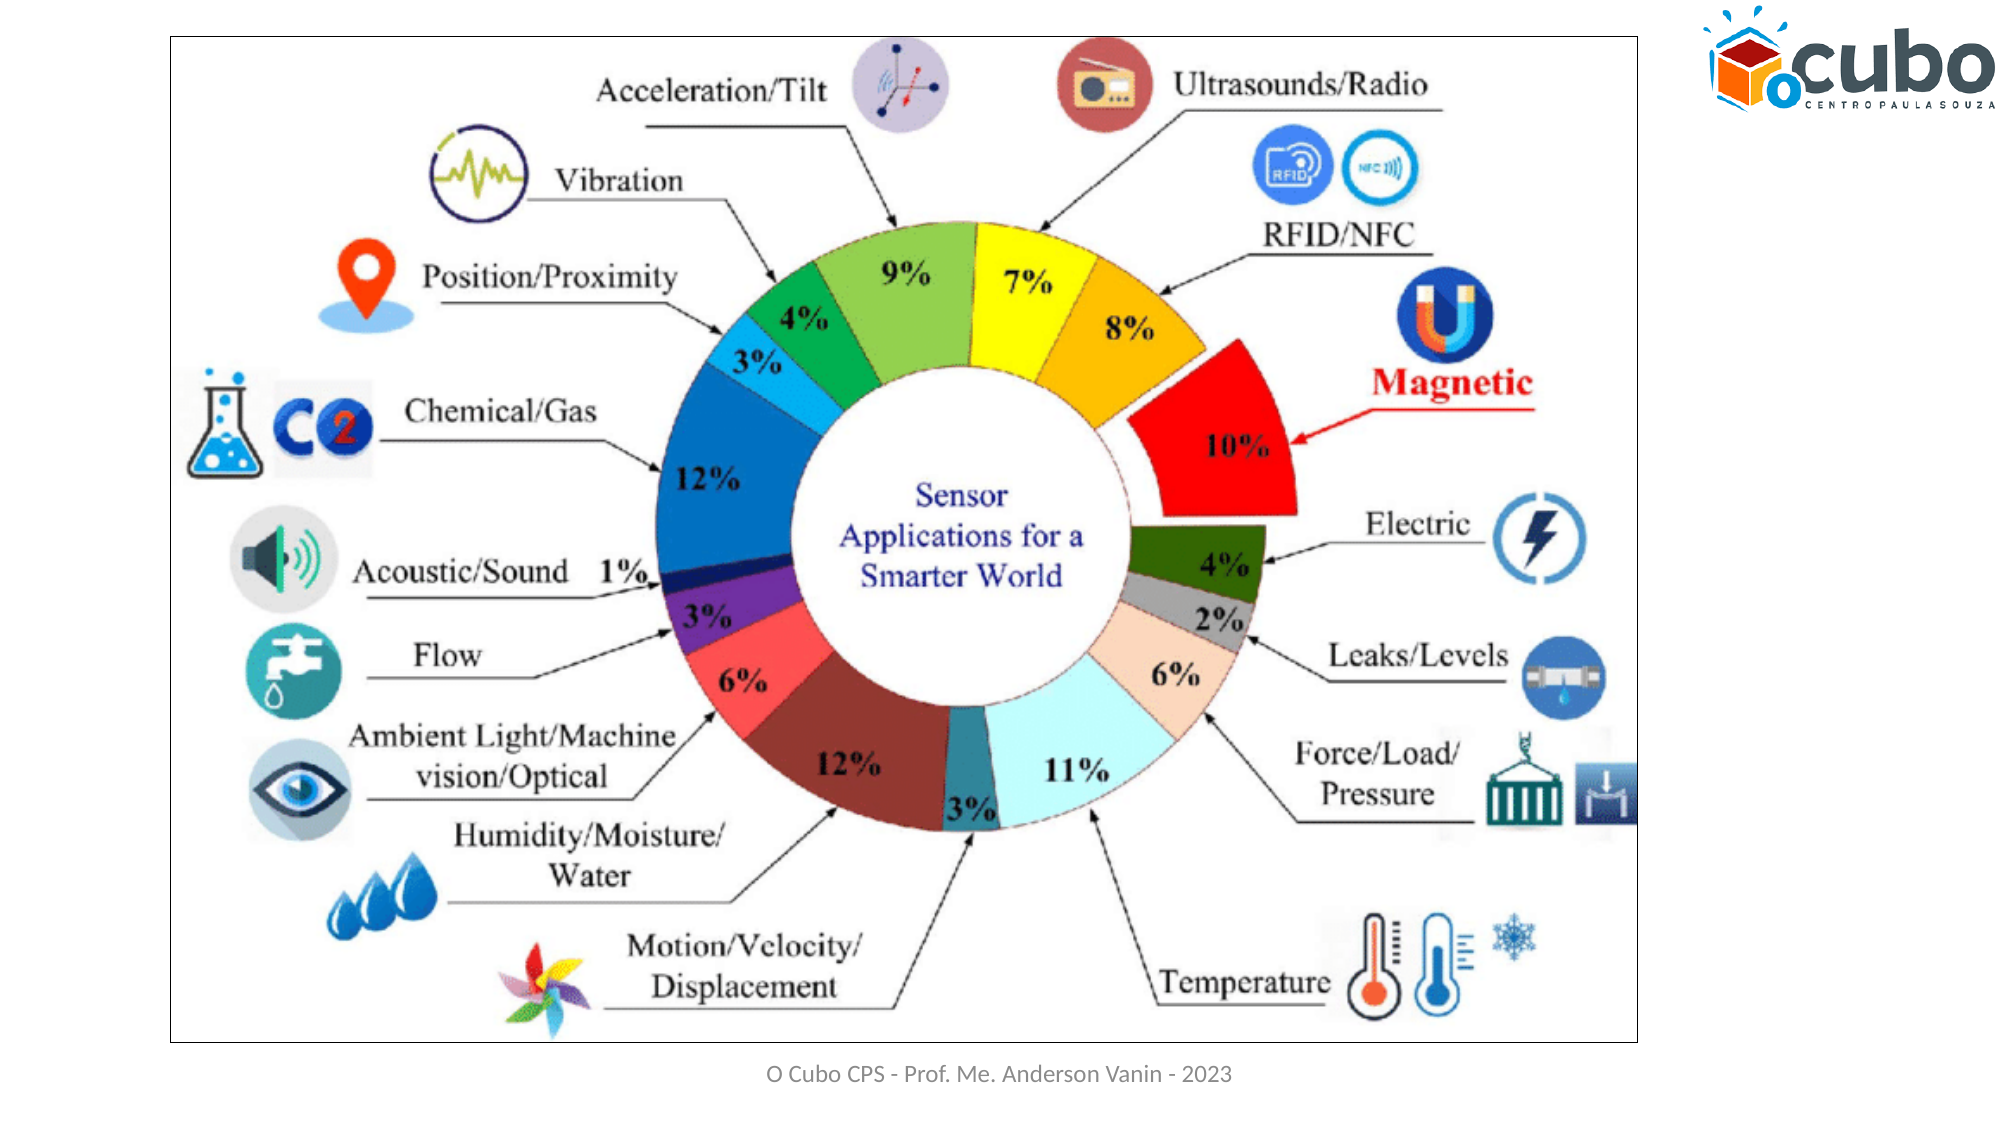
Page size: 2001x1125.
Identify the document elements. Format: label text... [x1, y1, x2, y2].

picture [1699, 1, 2000, 115]
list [170, 36, 1638, 1043]
footer O Cubo CPS - Prof. Me. Anderson Vanin - 2023 [662, 1043, 1338, 1103]
